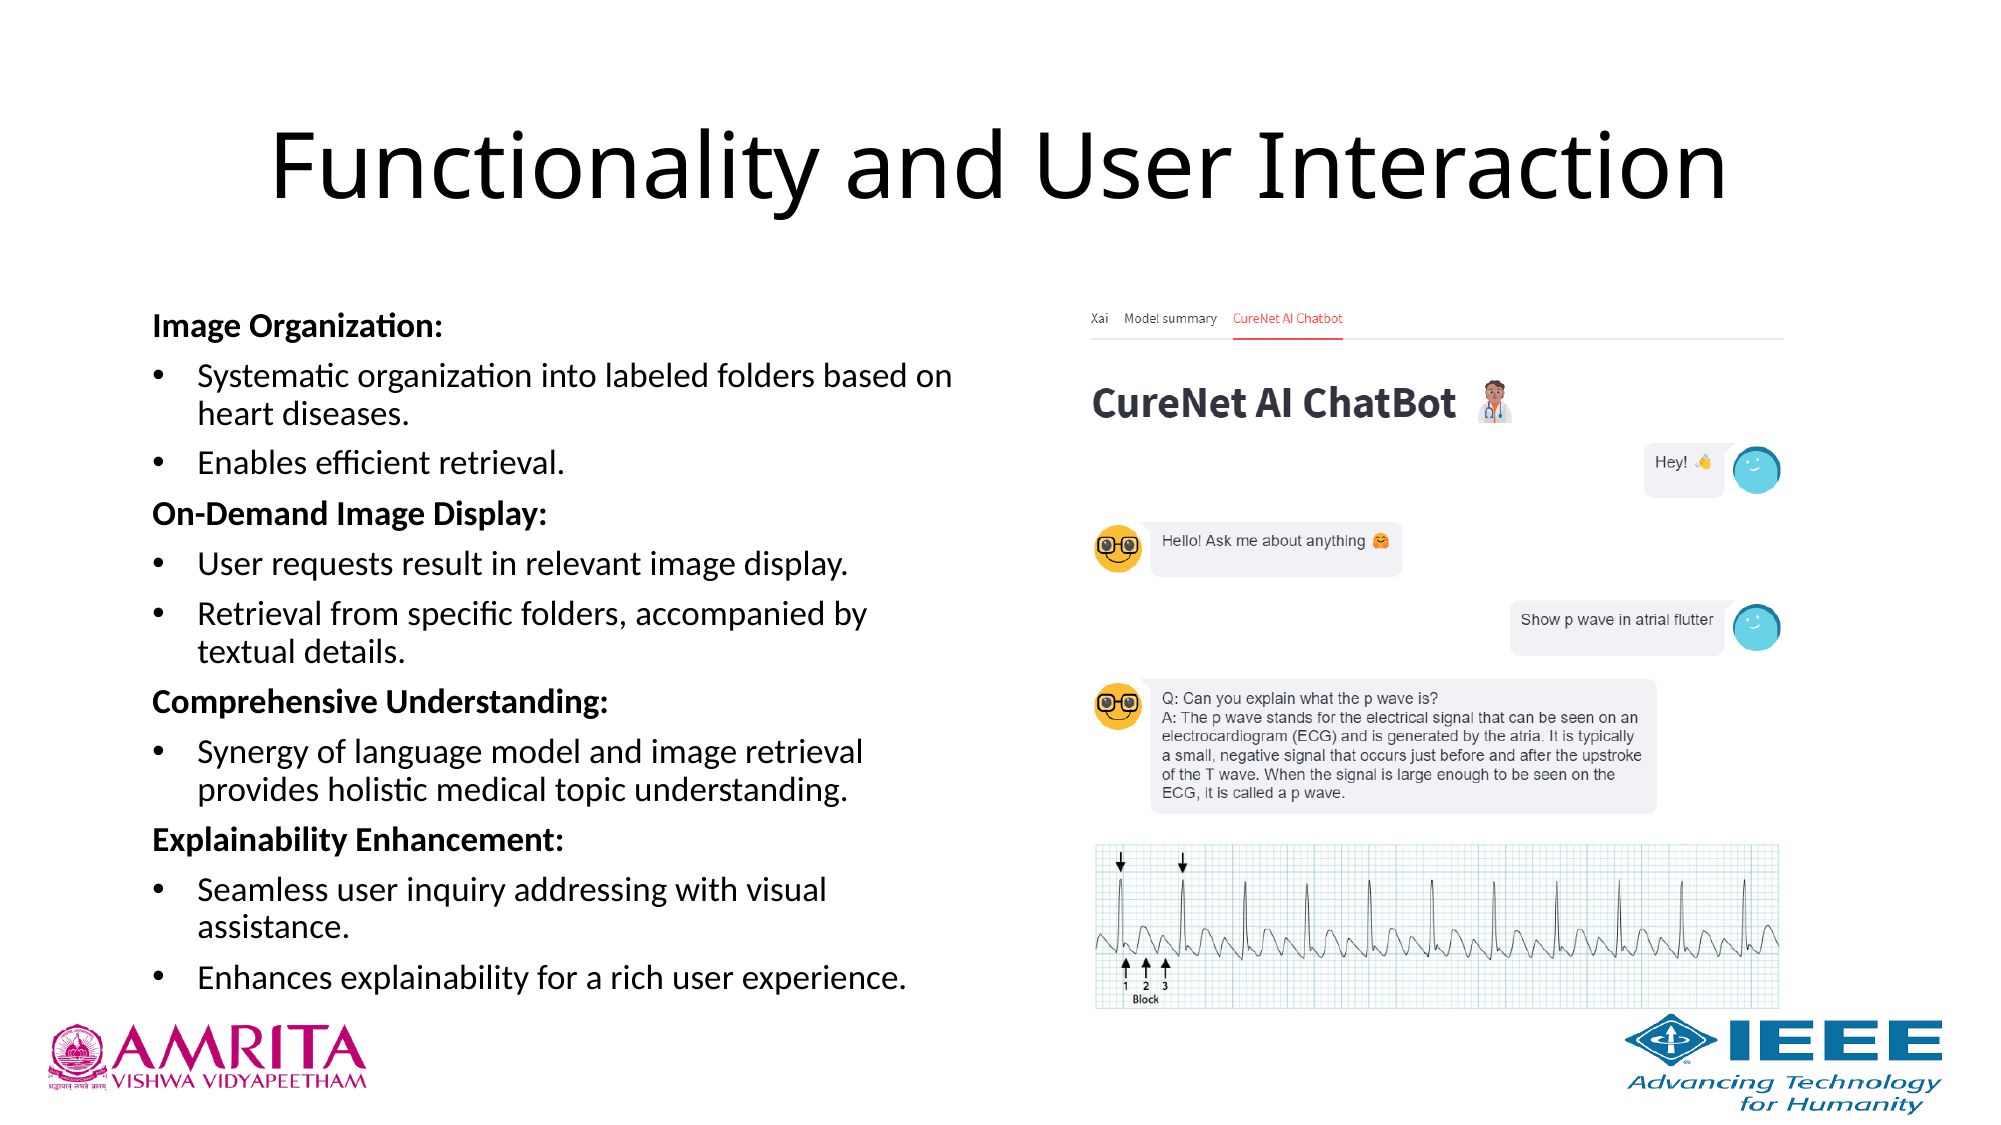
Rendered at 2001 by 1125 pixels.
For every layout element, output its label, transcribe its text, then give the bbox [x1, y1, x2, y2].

picture [1667, 1027, 1676, 1053]
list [1081, 299, 1794, 1014]
picture [1624, 1013, 1944, 1115]
list Image Organization: Systematic organization into labeled folders based on heart diseases. Enables efficient retrieval. On-Demand Image Display: User requests result in relevant image display. Retrieval from specific folders, accompanied by textual details. Comprehensive Understanding: Synergy of language model and image retrieval provides holistic medical topic understanding. Explainability Enhancement: Seamless user inquiry addressing with visual assistance. Enhances explainability for a rich user experience. [137, 299, 988, 1014]
picture [44, 999, 370, 1115]
picture [1651, 1037, 1660, 1043]
title Functionality and User Interaction [137, 59, 1863, 278]
